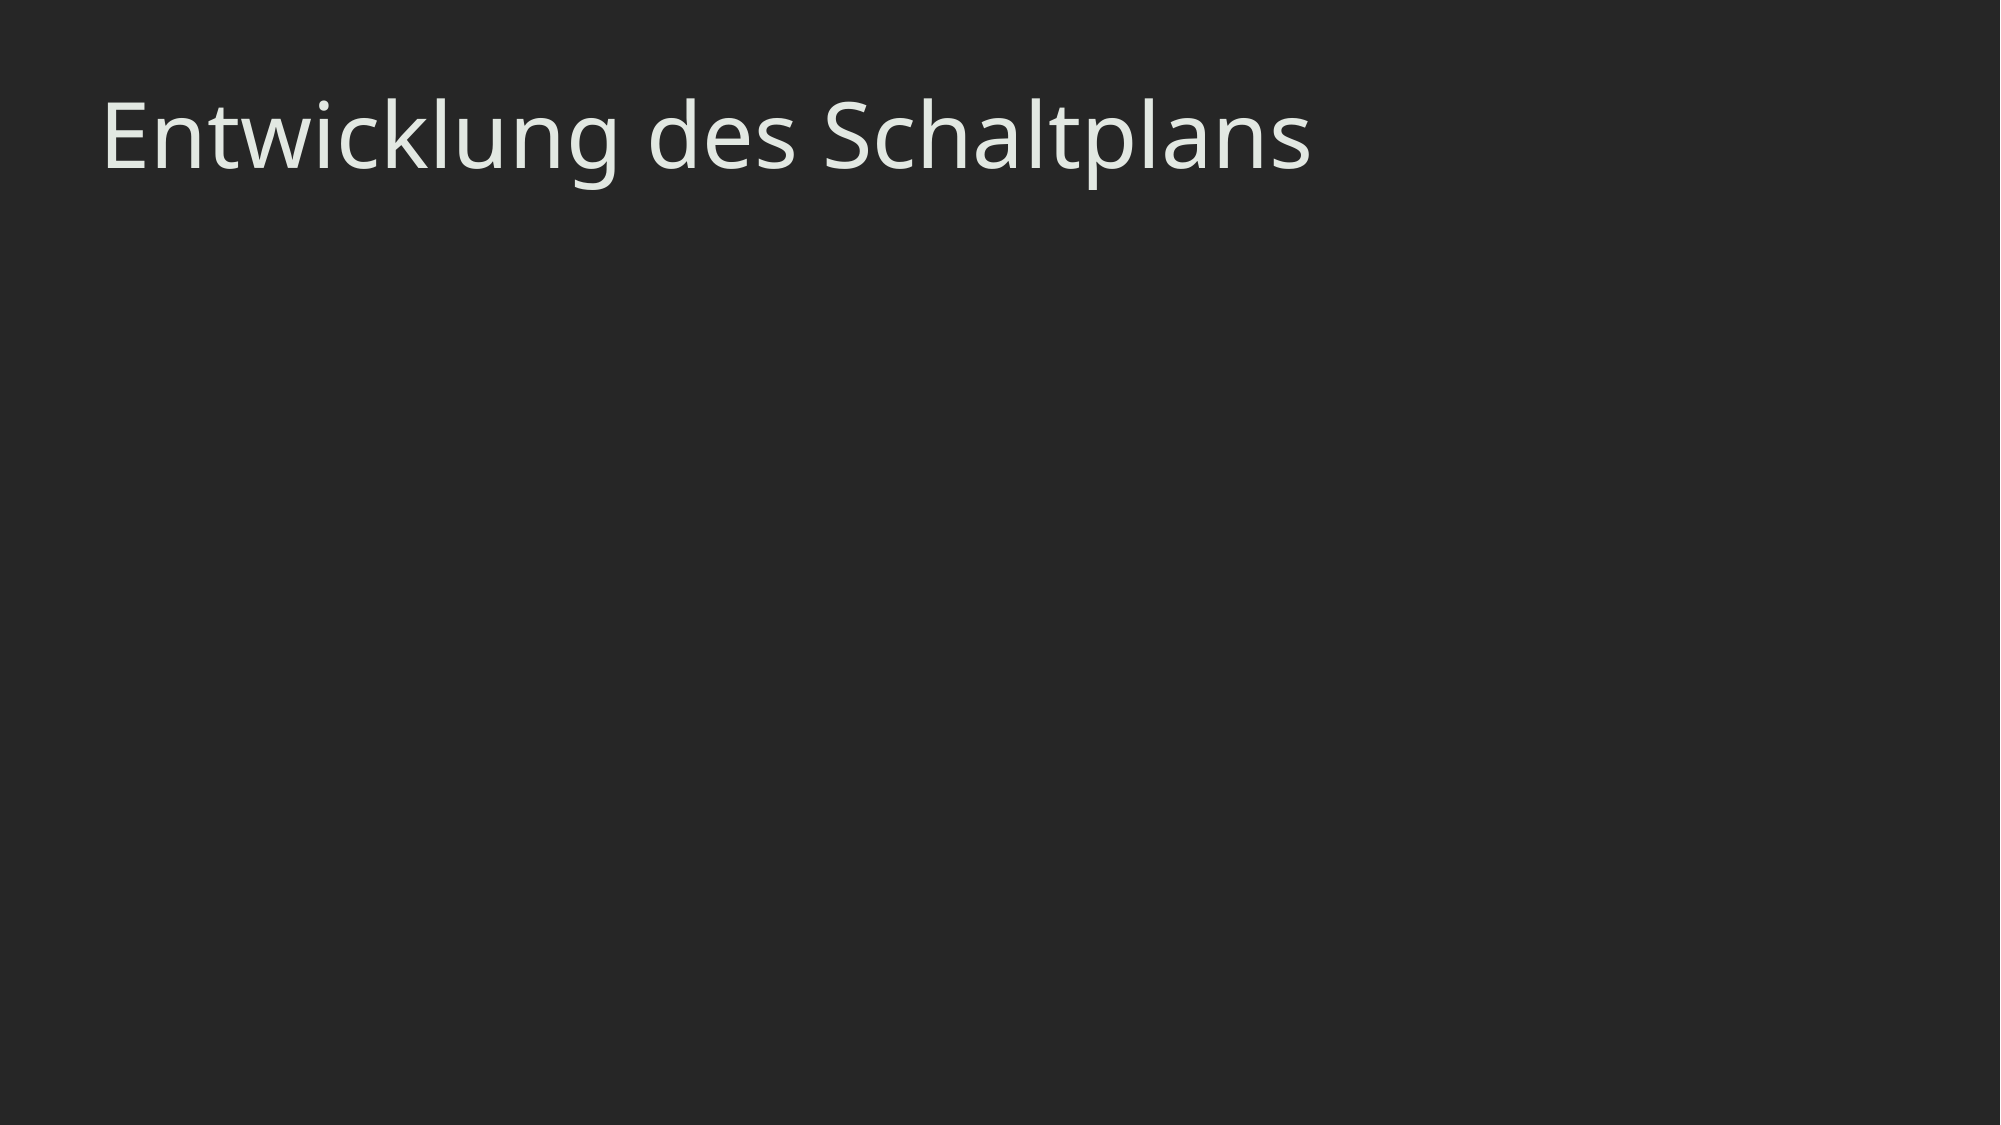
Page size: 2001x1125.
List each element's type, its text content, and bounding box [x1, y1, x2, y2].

title Entwicklung des Schaltplans [99, 44, 1900, 233]
